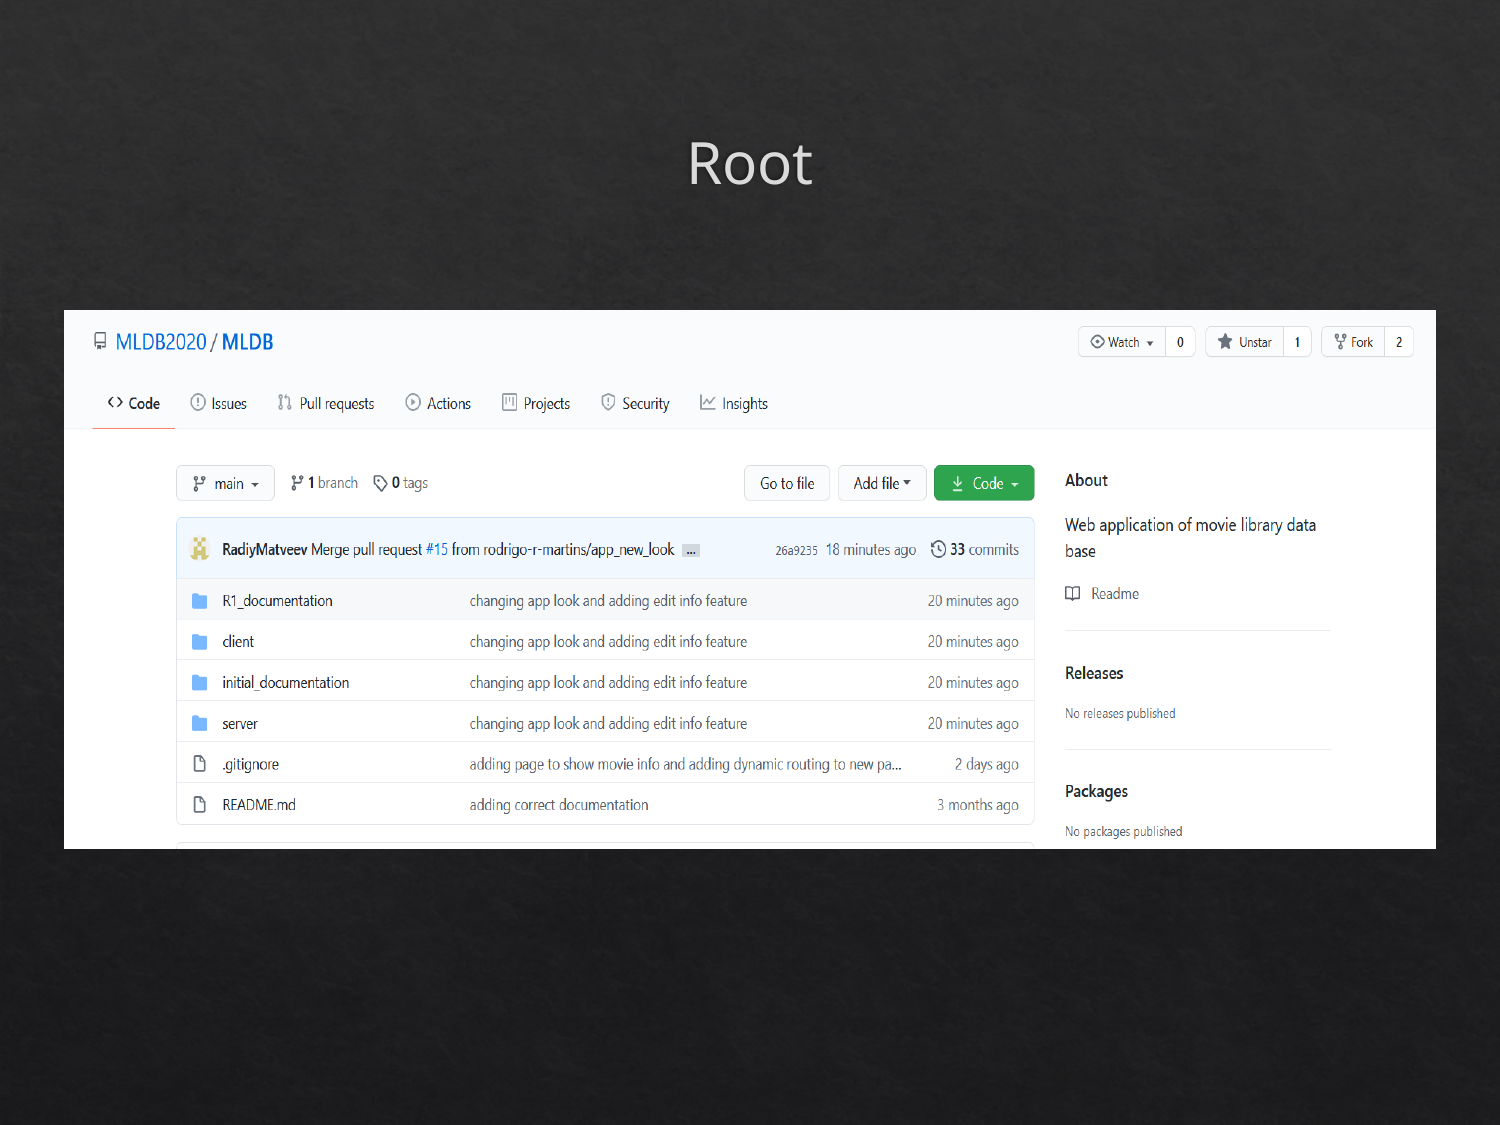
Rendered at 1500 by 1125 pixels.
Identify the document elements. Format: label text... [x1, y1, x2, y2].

picture [64, 309, 1436, 850]
text_box Root [531, 106, 969, 204]
